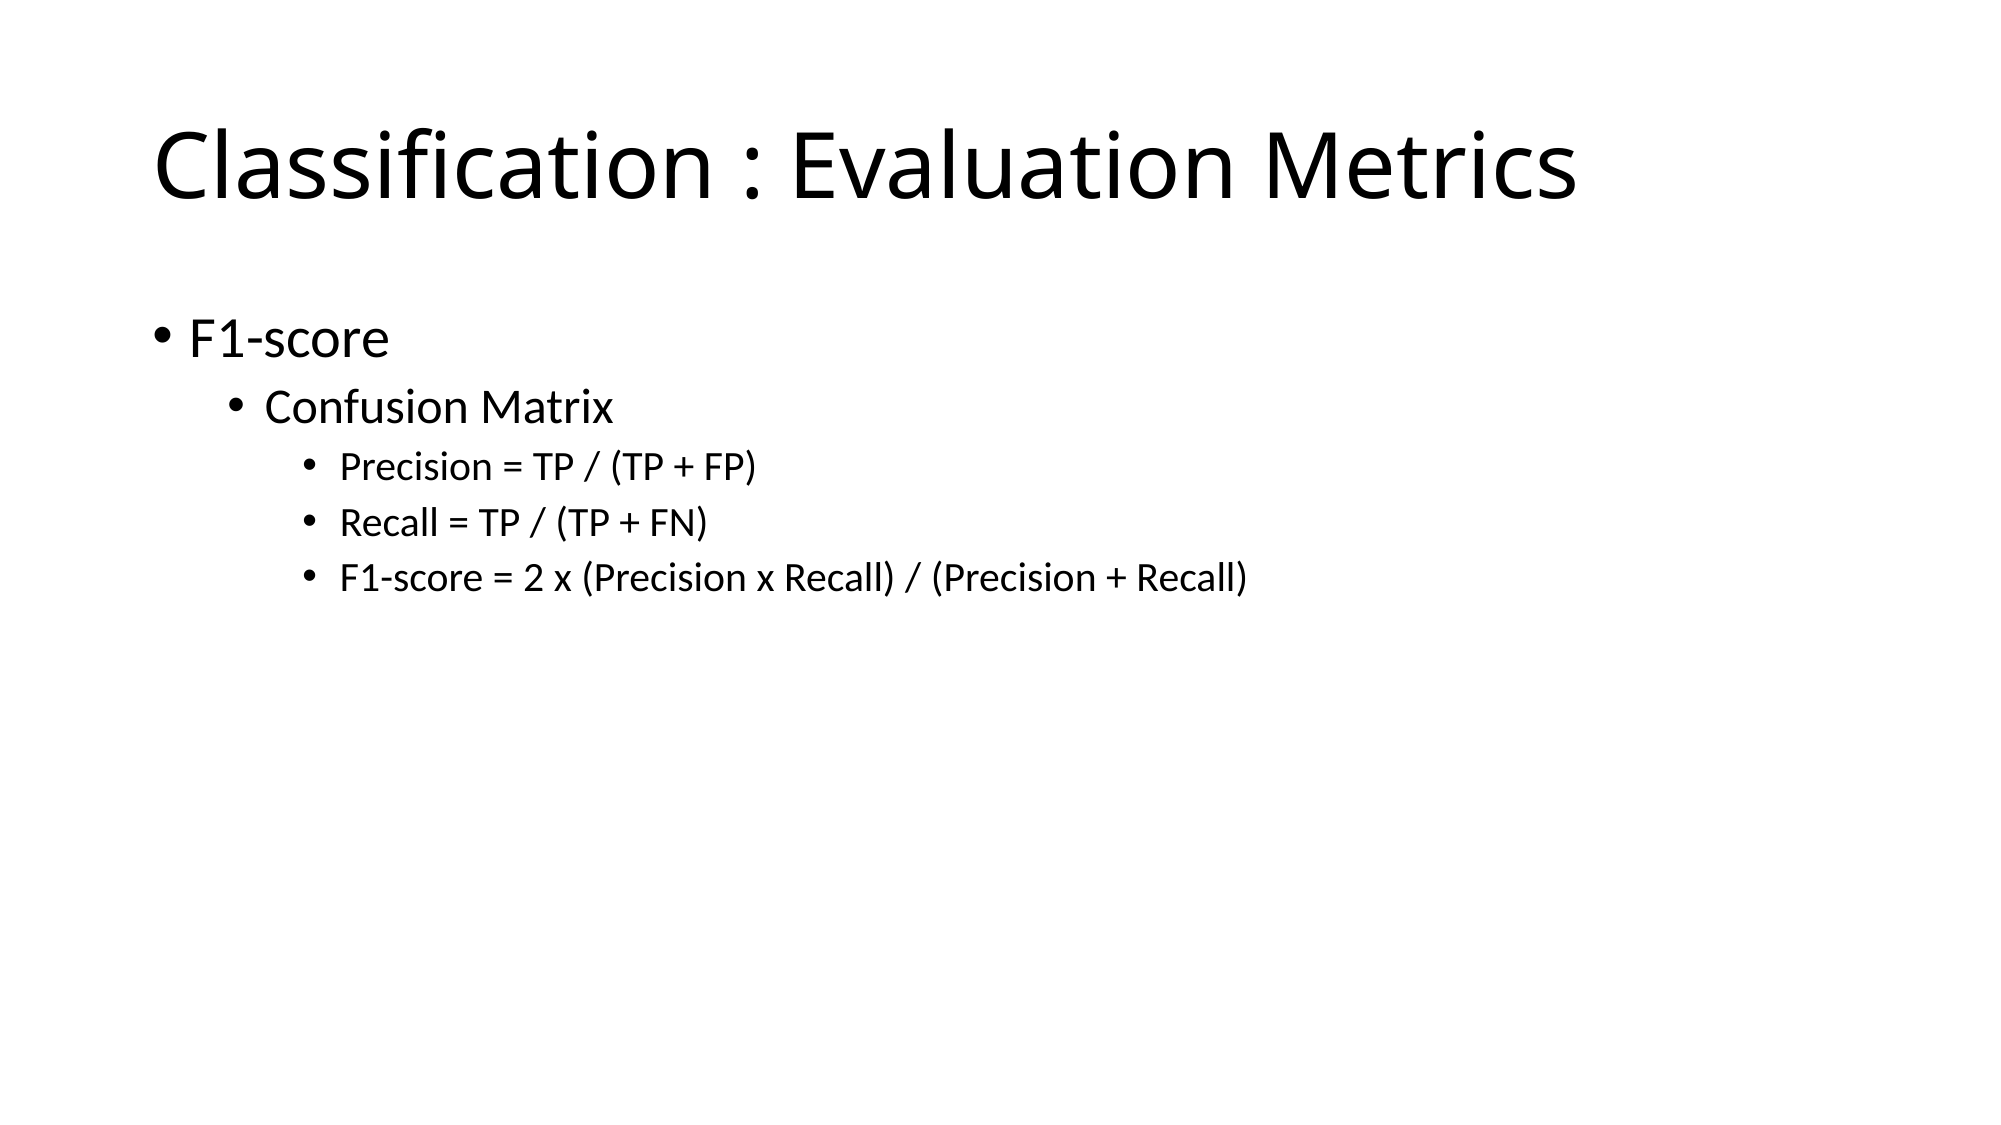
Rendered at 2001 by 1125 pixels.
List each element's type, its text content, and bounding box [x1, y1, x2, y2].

title Classification : Evaluation Metrics [137, 59, 1863, 278]
list F1-score Confusion Matrix Precision = TP / (TP + FP) Recall = TP / (TP + FN) F1-score = 2 x (Precision x Recall) / (Precision + Recall) [137, 299, 1863, 1014]
